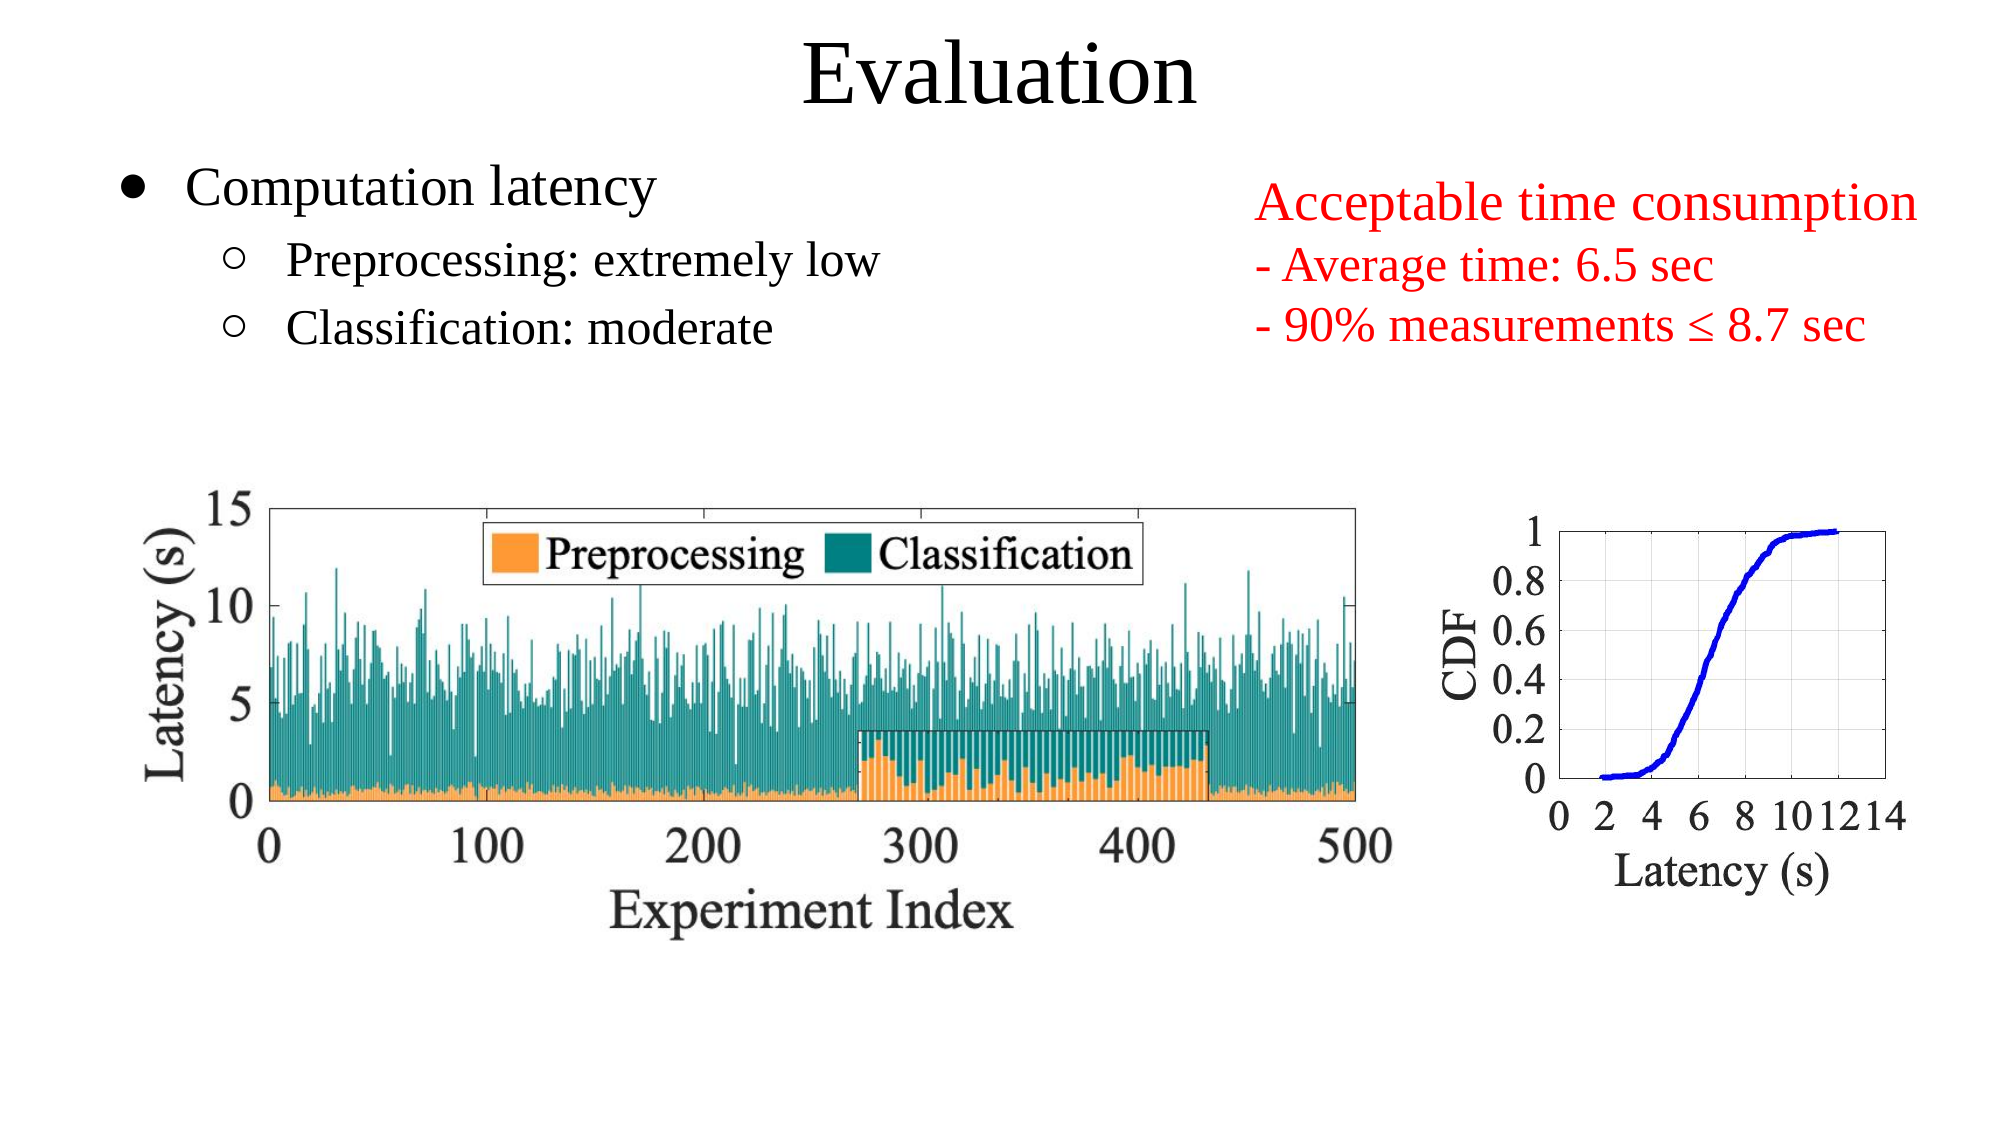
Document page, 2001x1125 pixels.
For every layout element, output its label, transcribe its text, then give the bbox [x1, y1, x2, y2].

picture [87, 473, 1932, 941]
list Computation latency Preprocessing: extremely low Classification: moderate [70, 139, 1312, 450]
text_box Acceptable time consumption - Average time: 6.5 sec - 90% measurements ≤ 8.7 sec [1240, 157, 2000, 360]
title Evaluation [68, 8, 1932, 135]
